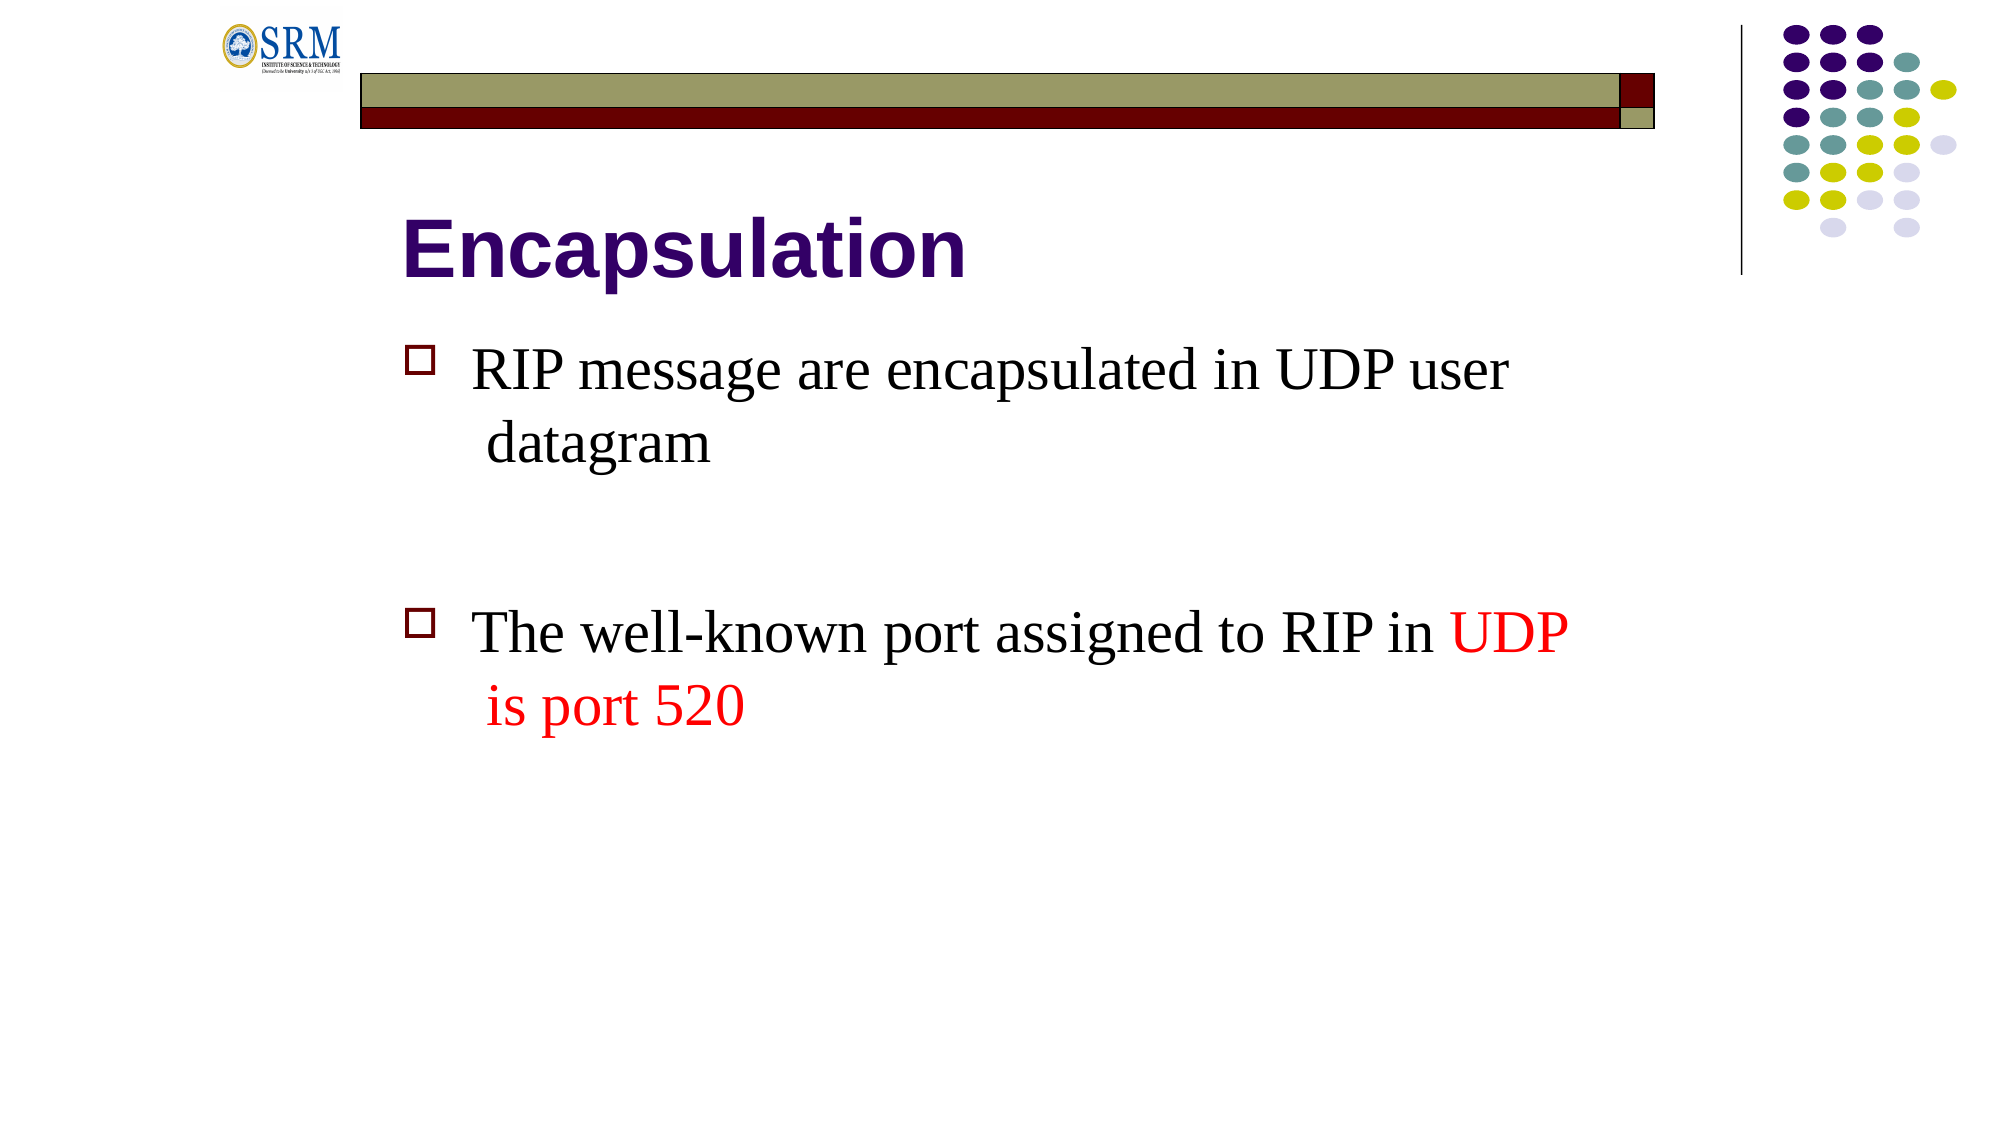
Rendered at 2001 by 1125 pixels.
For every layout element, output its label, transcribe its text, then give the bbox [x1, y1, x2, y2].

text_box RIP message are encapsulated in UDP user datagram The well-known port assigned to RIP in UDP is port 520 [399, 327, 1578, 738]
table_cell [362, 108, 399, 128]
table_header [1621, 74, 1653, 107]
title Encapsulation [399, 104, 1000, 294]
table_header [362, 74, 1619, 107]
table_cell [1621, 108, 1653, 128]
picture [220, 5, 343, 92]
table_cell [1000, 108, 1619, 128]
